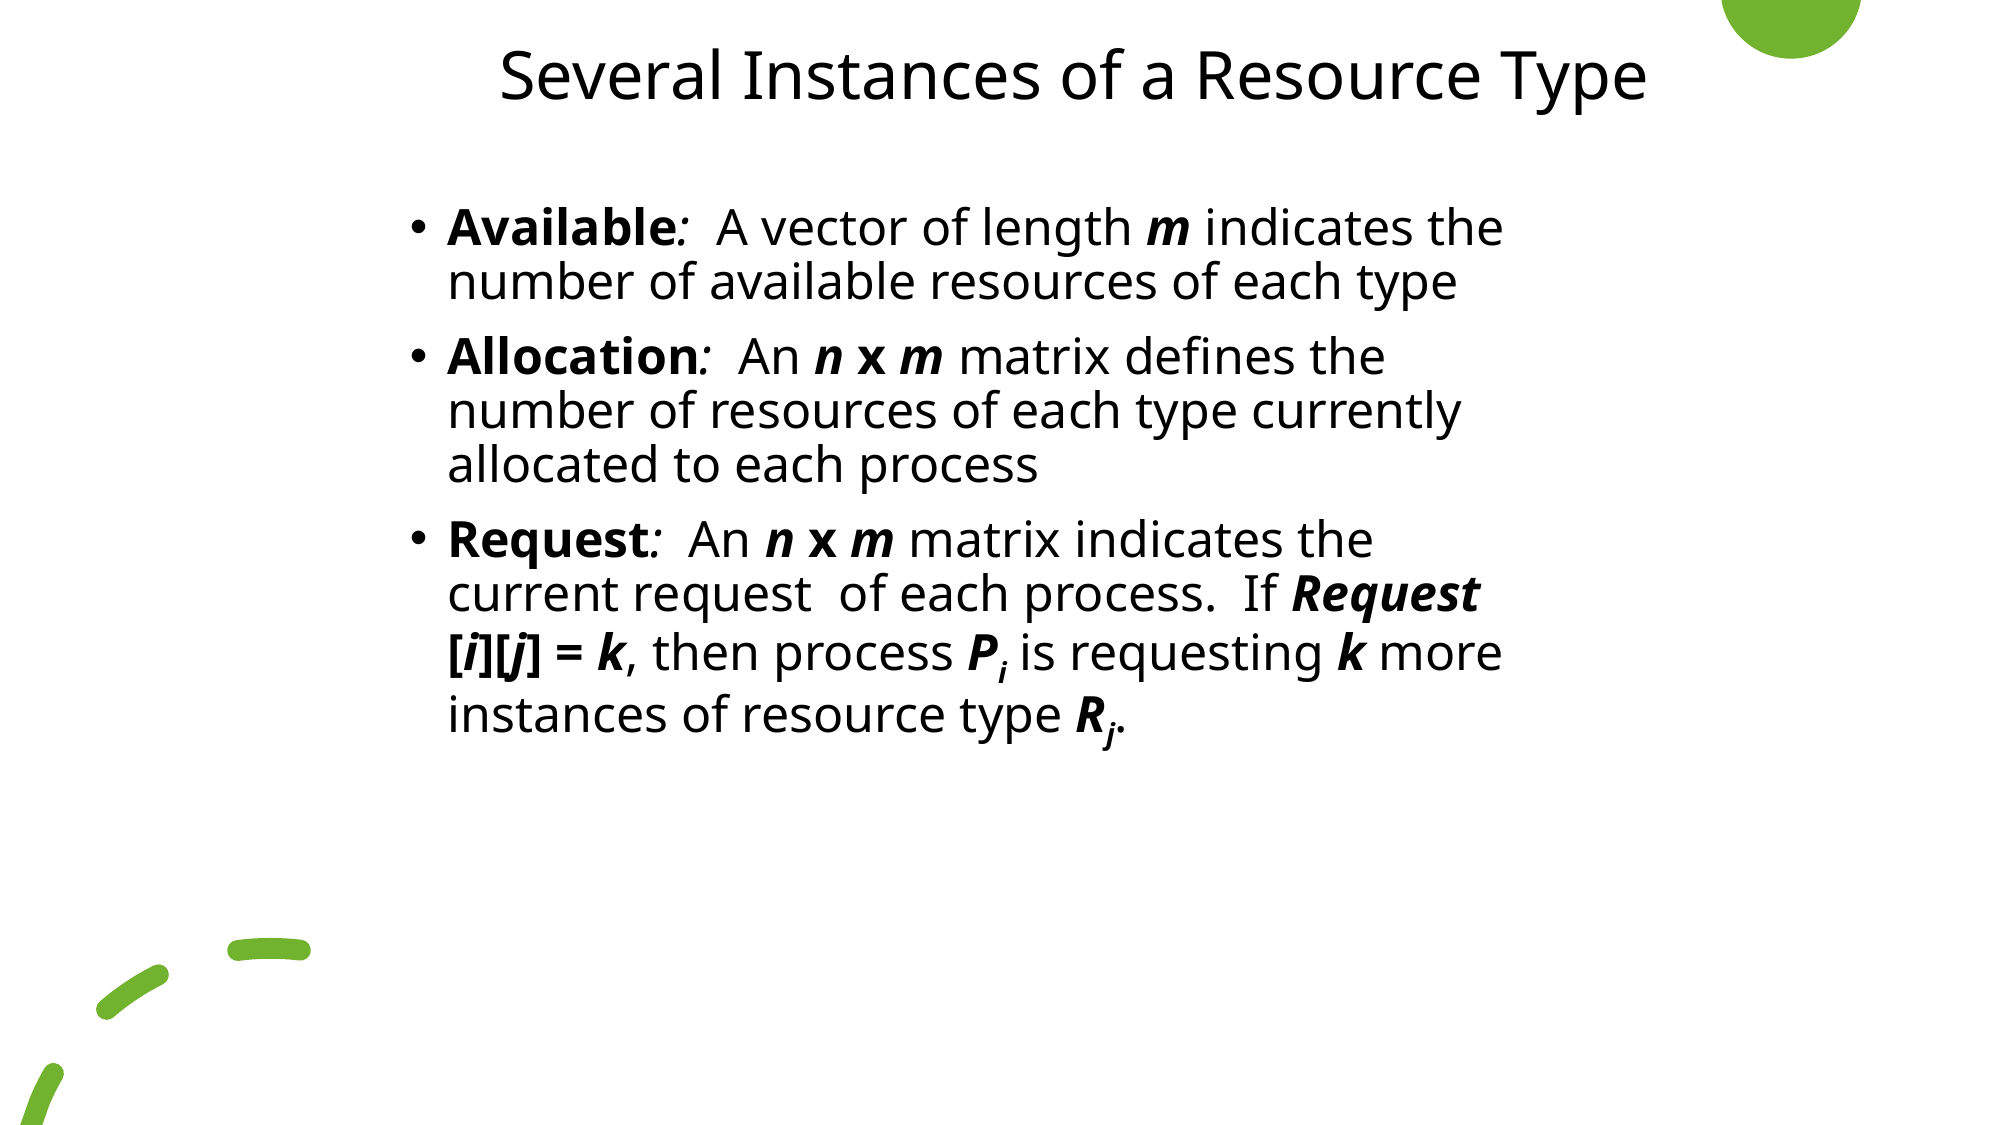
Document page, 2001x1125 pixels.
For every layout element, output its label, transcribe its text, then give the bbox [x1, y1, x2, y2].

list Available: A vector of length m indicates the number of available resources of each type Allocation: An n x m matrix defines the number of resources of each type currently allocated to each process Request: An n x m matrix indicates the current request of each process. If Request [i][j] = k, then process Pi is requesting k more instances of resource type Rj. [394, 194, 1546, 827]
title Several Instances of a Resource Type [484, 26, 1760, 130]
